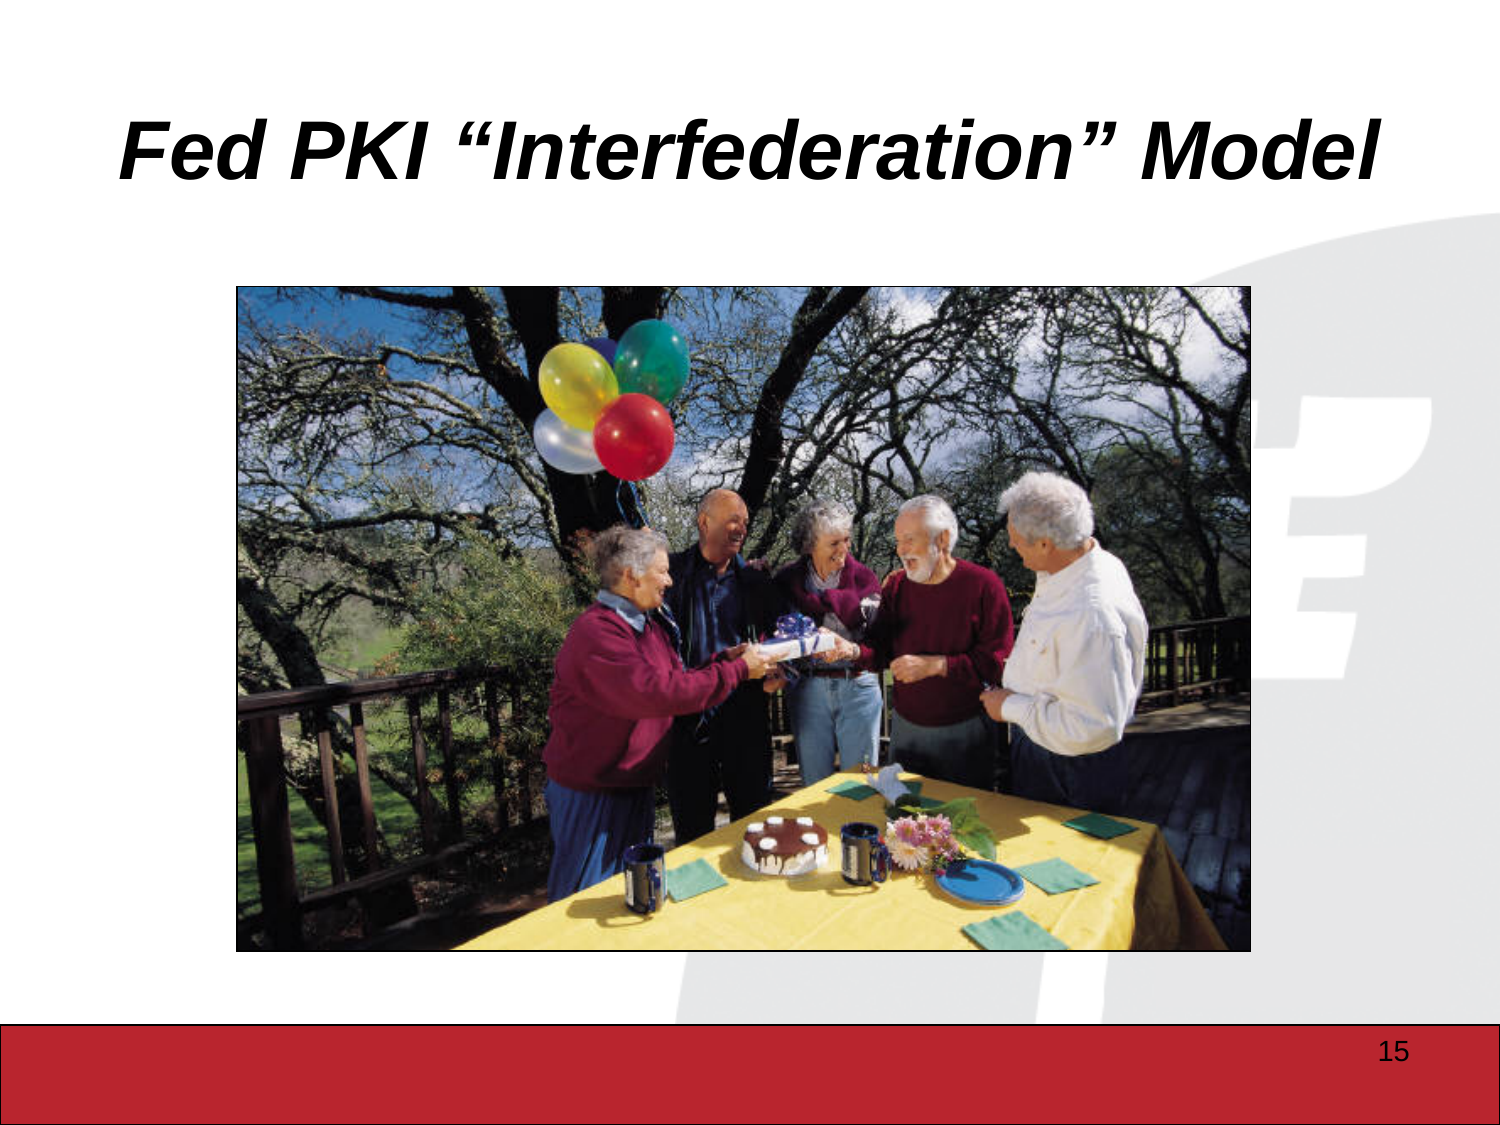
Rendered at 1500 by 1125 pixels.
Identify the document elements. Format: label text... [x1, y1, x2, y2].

slide_number 15 [1074, 1024, 1425, 1103]
title Fed PKI “Interfederation” Model [75, 50, 1425, 243]
picture [237, 212, 1500, 1024]
